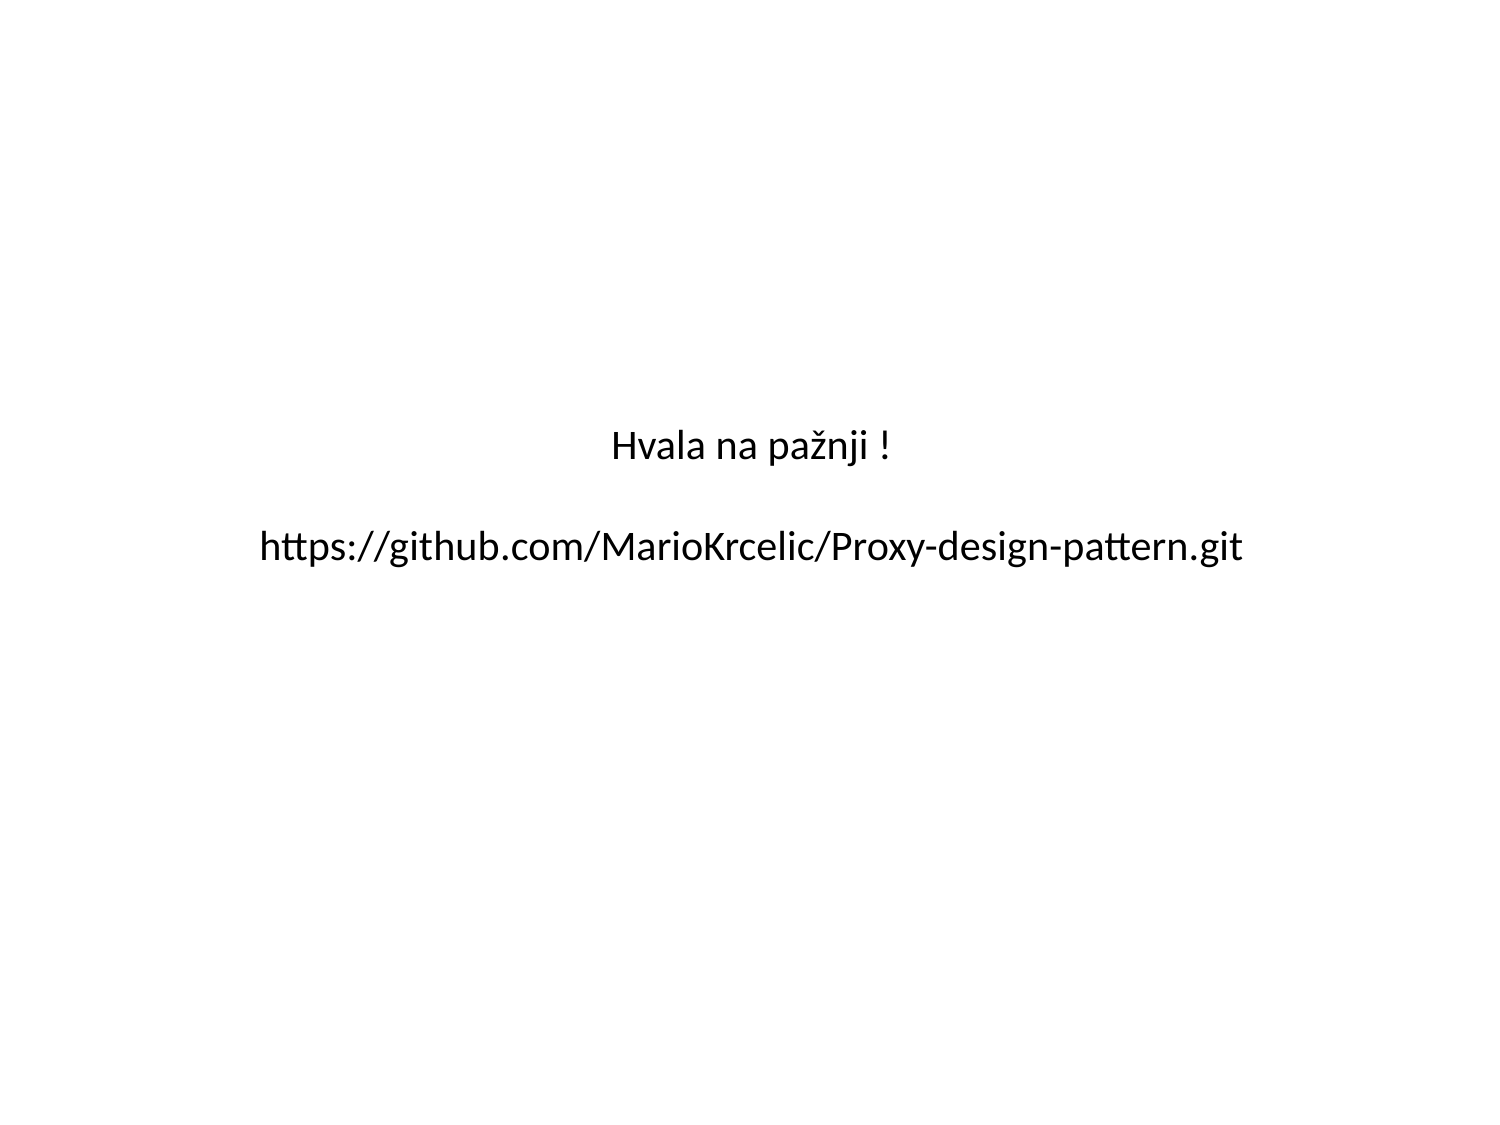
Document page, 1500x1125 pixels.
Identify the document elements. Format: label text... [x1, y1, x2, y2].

title Hvala na pažnji ! https://github.com/MarioKrcelic/Proxy-design-pattern.git [76, 408, 1427, 680]
